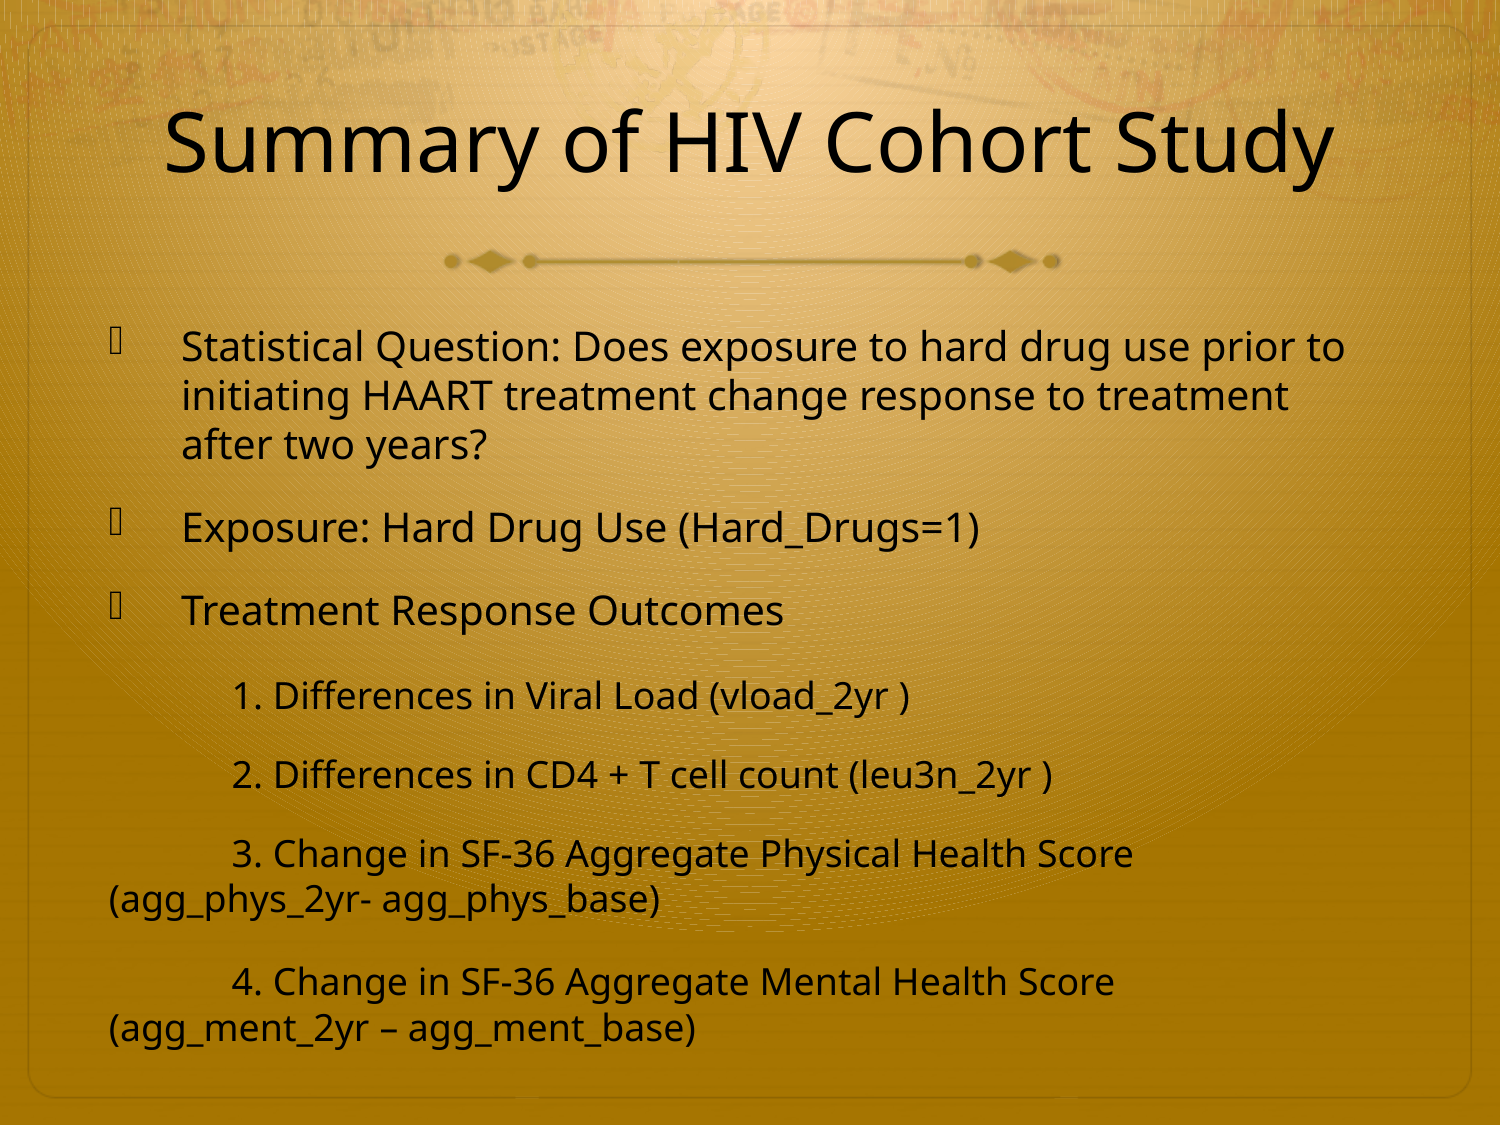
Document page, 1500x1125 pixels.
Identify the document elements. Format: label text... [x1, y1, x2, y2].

title Summary of HIV Cohort Study [93, 45, 1407, 233]
list Statistical Question: Does exposure to hard drug use prior to initiating HAART treatment change response to treatment after two years? Exposure: Hard Drug Use (Hard_Drugs=1) Treatment Response Outcomes 1. Differences in Viral Load (vload_2yr ) 2. Differences in CD4 + T cell count (leu3n_2yr ) 3. Change in SF-36 Aggregate Physical Health Score (agg_phys_2yr- agg_phys_base) 4. Change in SF-36 Aggregate Mental Health Score (agg_ment_2yr – agg_ment_base) [93, 312, 1407, 1063]
picture [0, 0, 1500, 1125]
